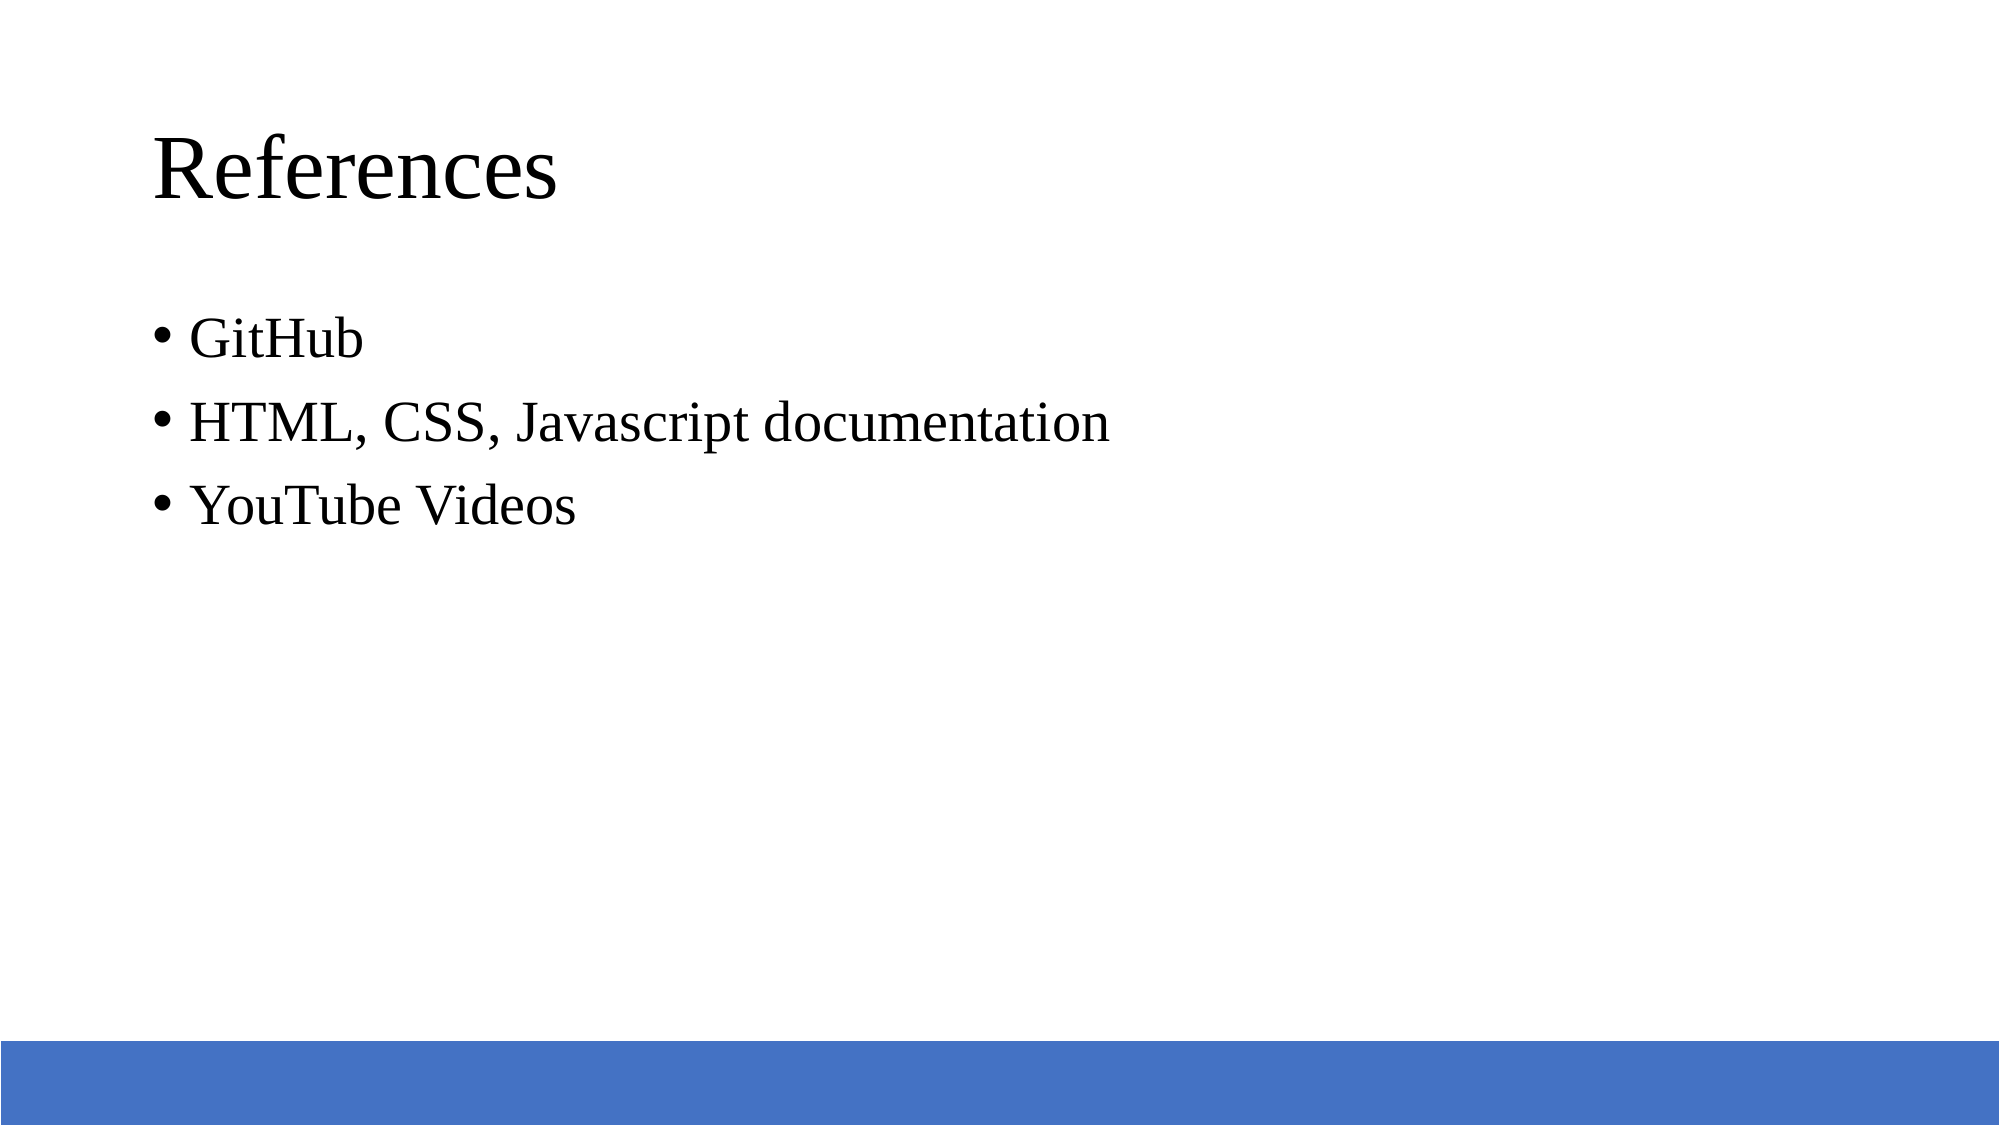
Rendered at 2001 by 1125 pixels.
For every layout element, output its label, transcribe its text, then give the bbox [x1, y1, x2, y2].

list GitHub HTML, CSS, Javascript documentation YouTube Videos [137, 299, 1863, 1014]
text_box [0, 1039, 2000, 1125]
title References [137, 59, 1863, 278]
